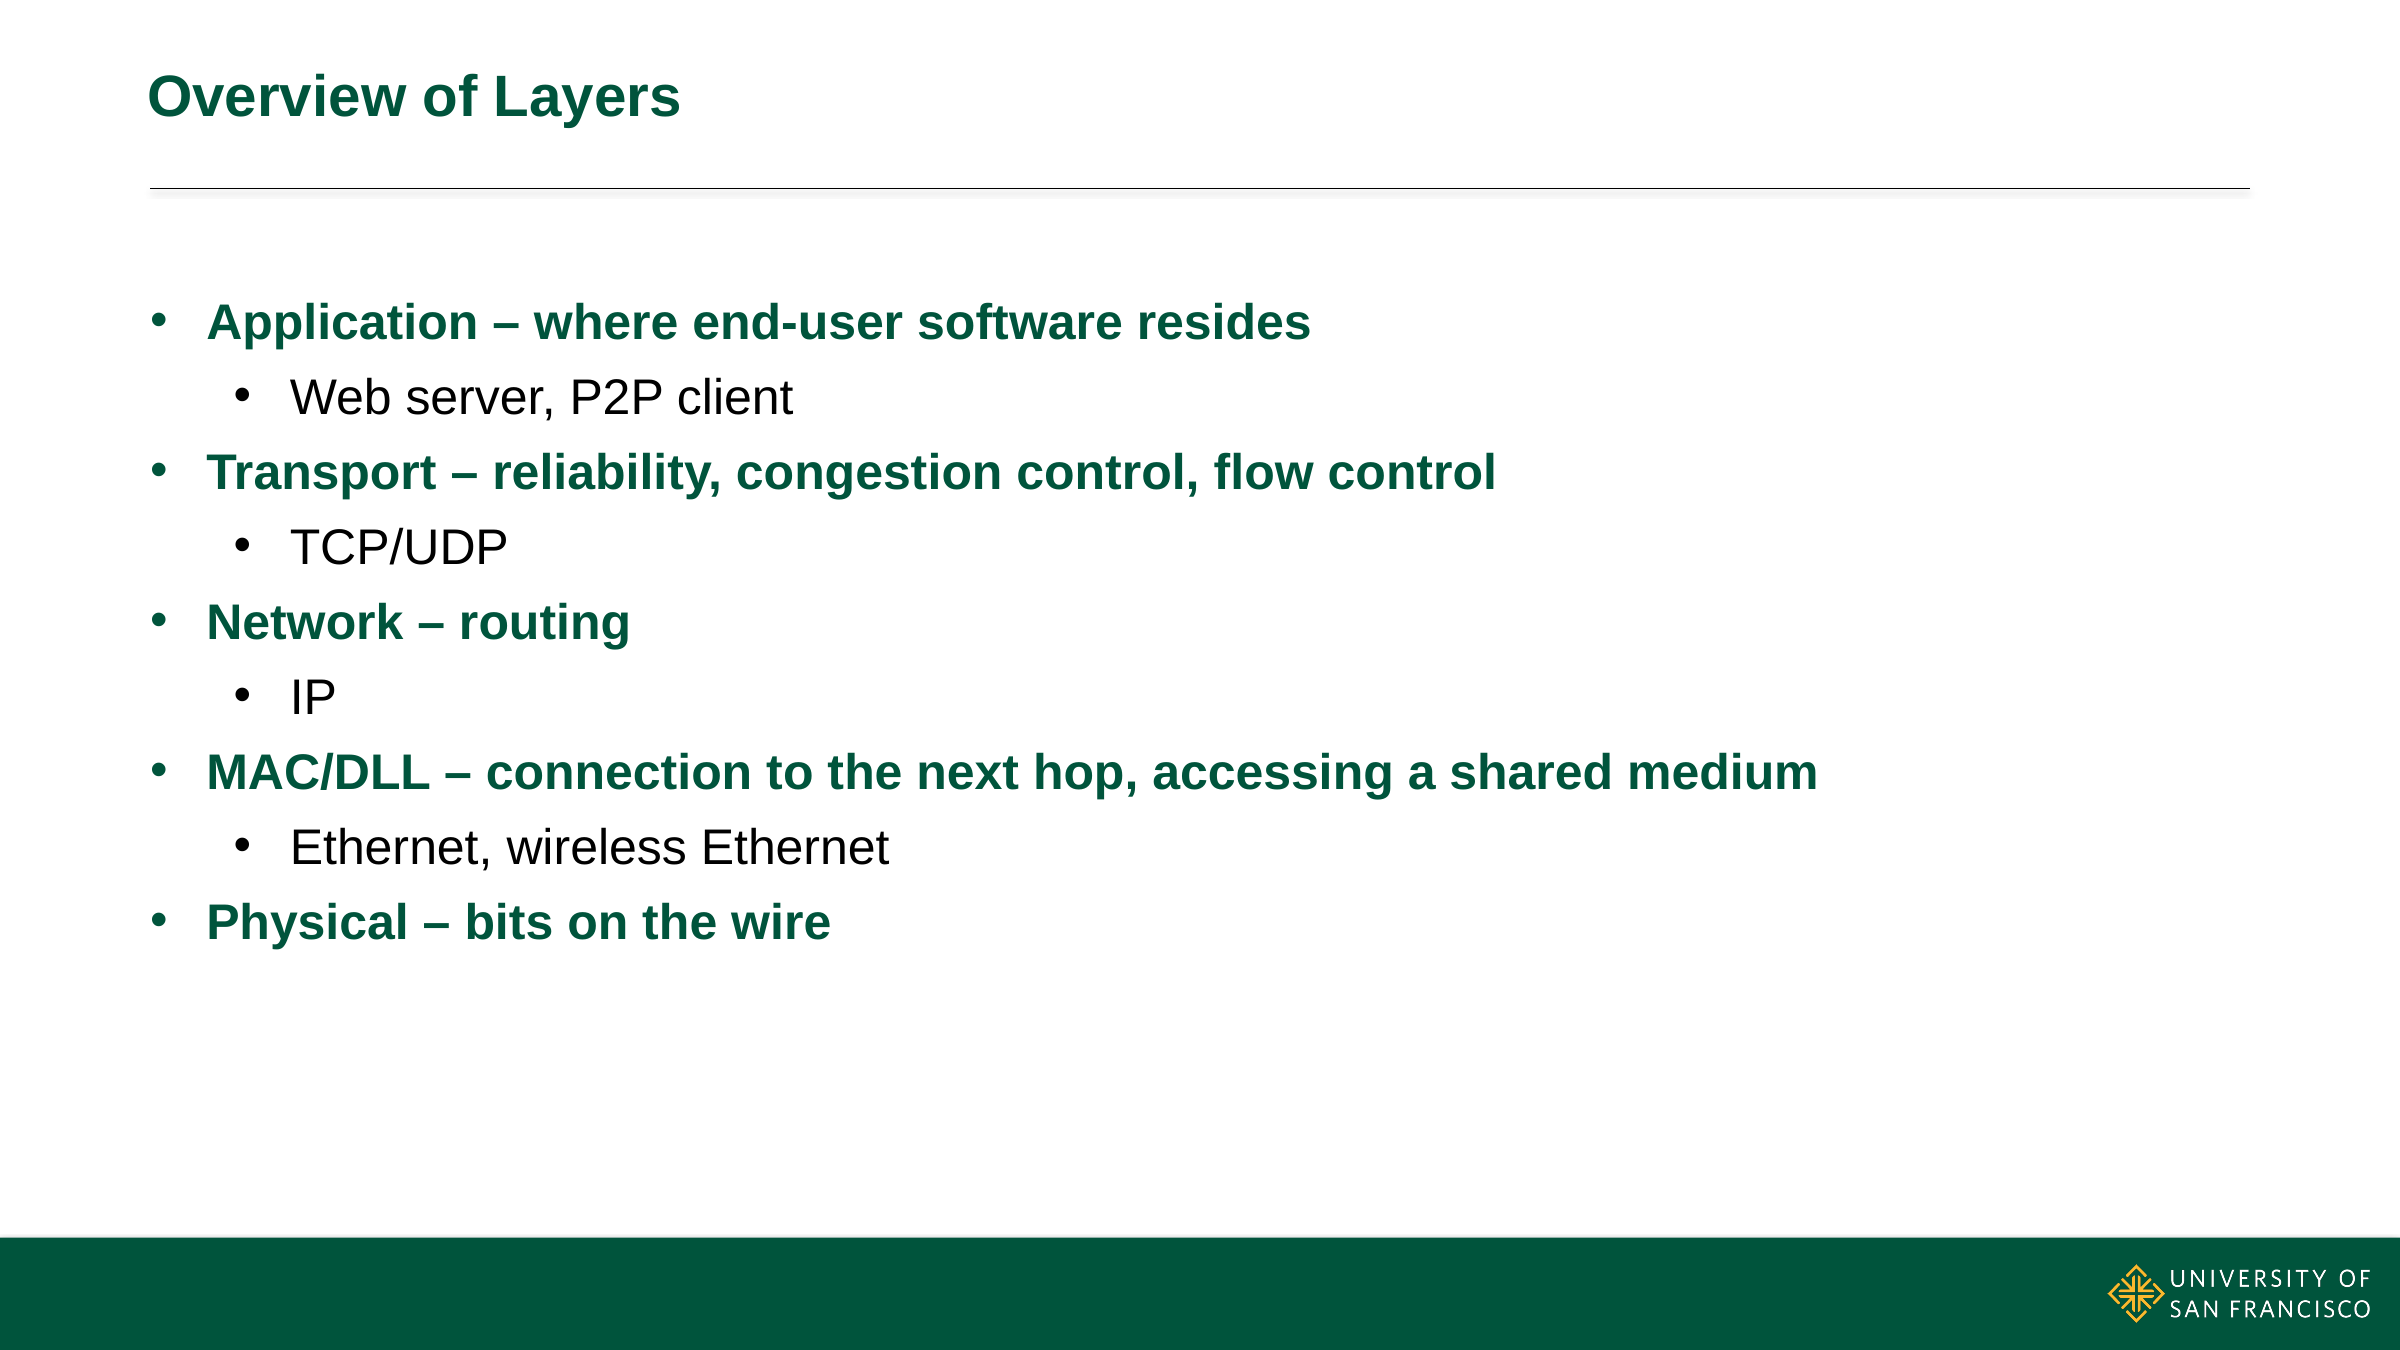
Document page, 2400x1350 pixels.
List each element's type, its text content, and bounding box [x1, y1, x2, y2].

list Application – where end-user software resides Web server, P2P client Transport – reliability, congestion control, flow control TCP/UDP Network – routing IP MAC/DLL – connection to the next hop, accessing a shared medium Ethernet, wireless Ethernet Physical – bits on the wire [150, 274, 2250, 1147]
title Overview of Layers [146, 25, 2250, 165]
picture [2107, 1264, 2370, 1323]
